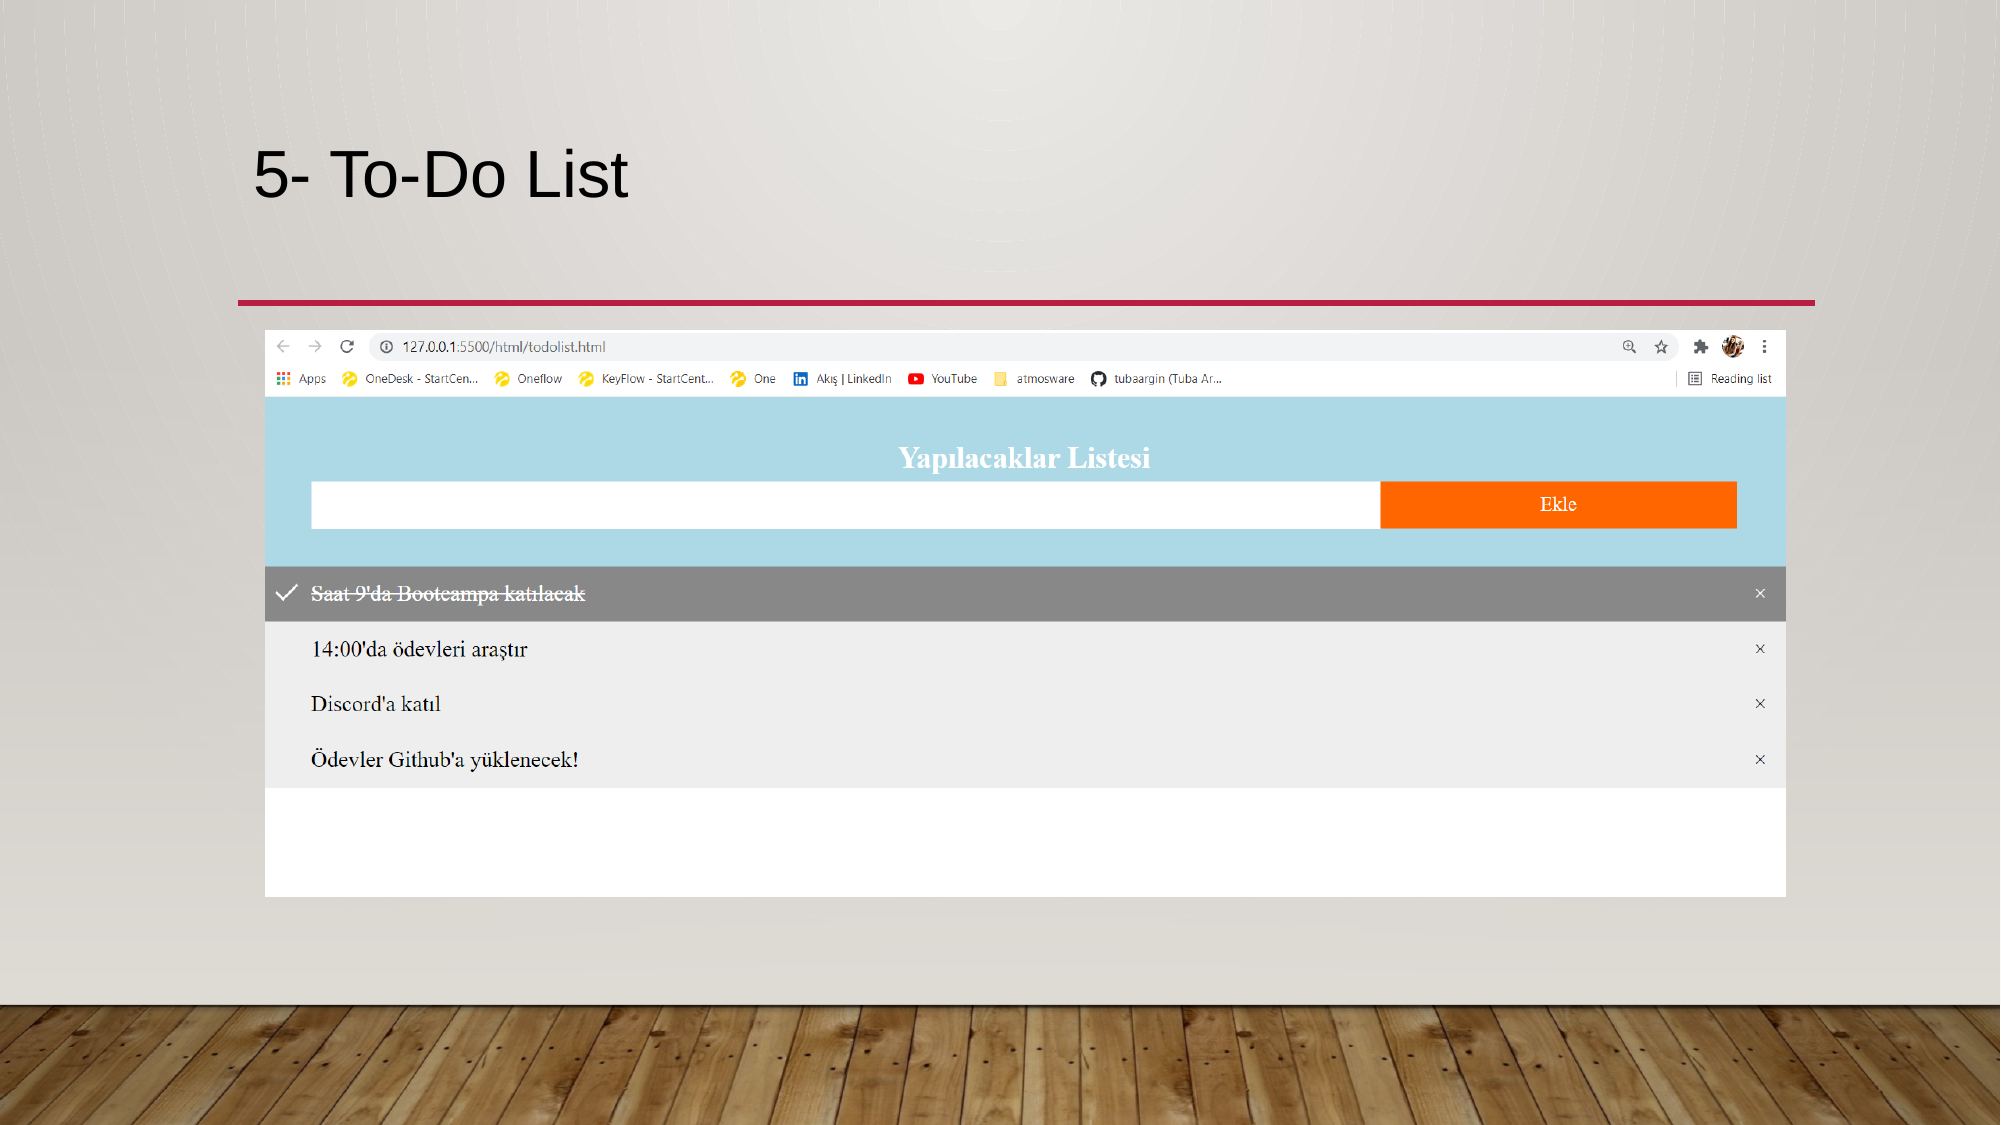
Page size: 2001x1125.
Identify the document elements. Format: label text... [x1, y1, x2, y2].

title 5- To-Do List [238, 131, 1814, 305]
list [265, 330, 1786, 897]
picture [0, 1005, 2000, 1125]
